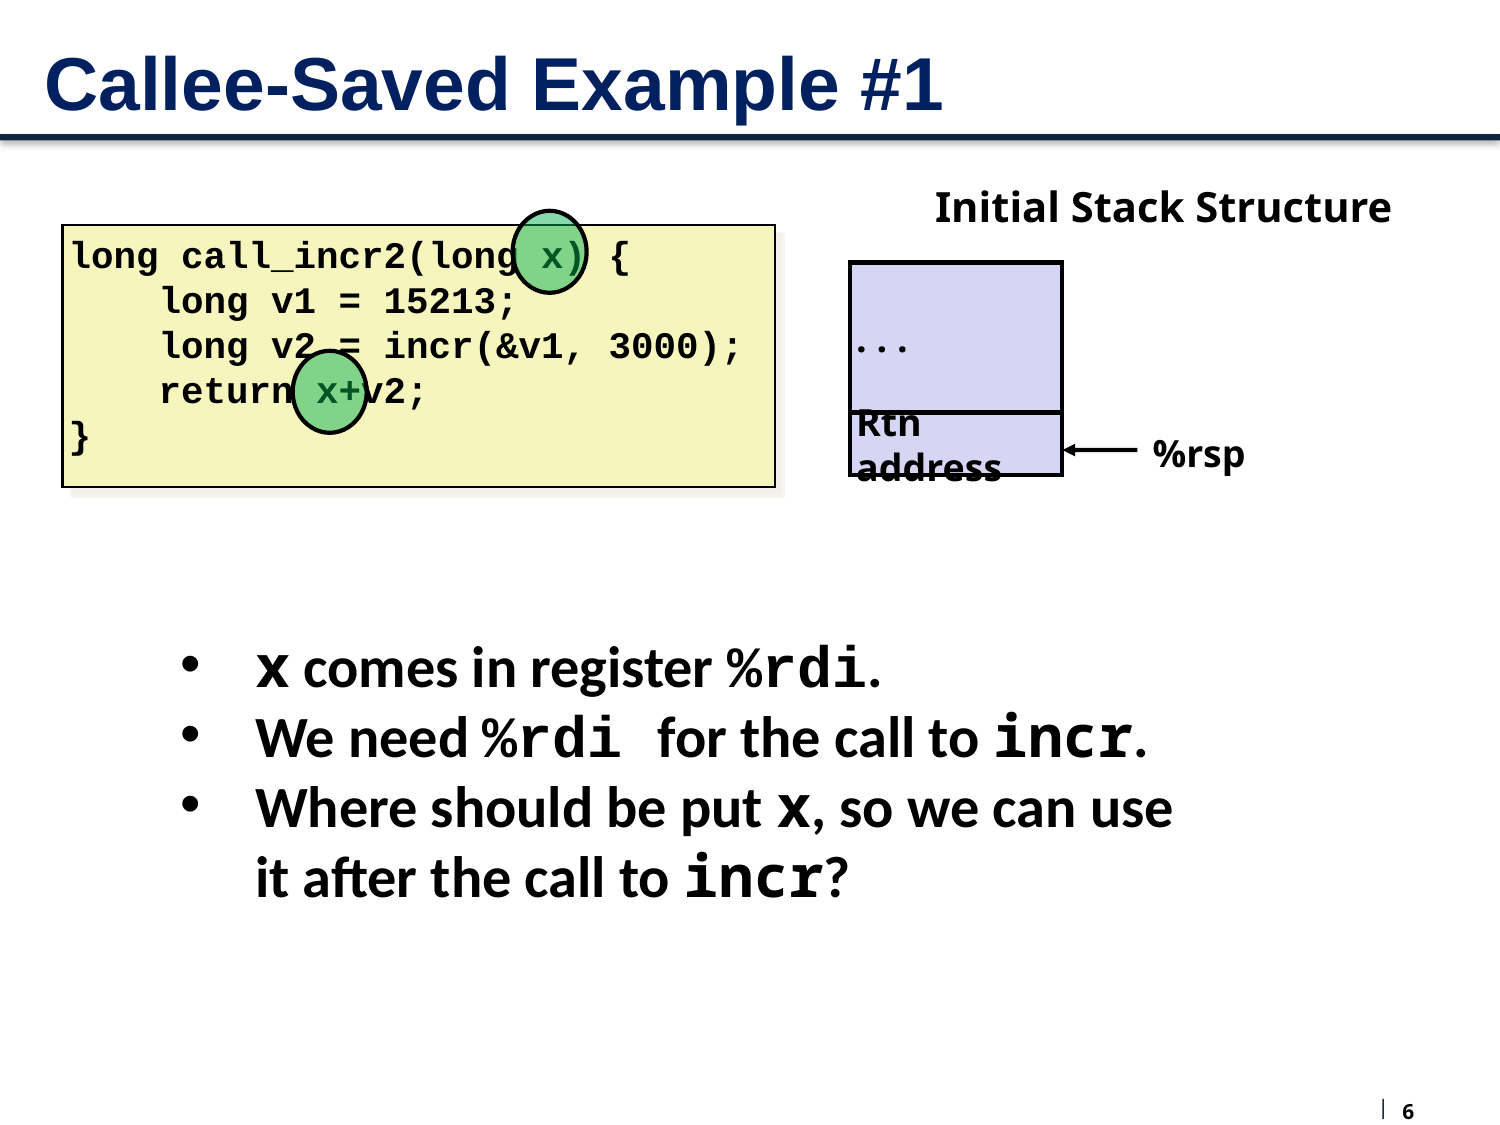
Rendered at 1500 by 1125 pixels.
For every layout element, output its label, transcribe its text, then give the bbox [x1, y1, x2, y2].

text_box . . . [849, 262, 1063, 412]
text_box long call_incr2(long x) { long v1 = 15213; long v2 = incr(&v1, 3000); return x+v2; } [62, 224, 775, 488]
text_box %rsp [1146, 423, 1253, 482]
text_box x comes in register %rdi. We need %rdi for the call to incr. Where should be put x, so we can use it after the call to incr? [165, 621, 1200, 917]
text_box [292, 210, 587, 434]
text_box Initial Stack Structure [928, 174, 1399, 238]
text_box [1063, 443, 1138, 457]
title Callee-Saved Example #1 [29, 0, 1459, 161]
text_box Rtn address [849, 412, 1063, 475]
